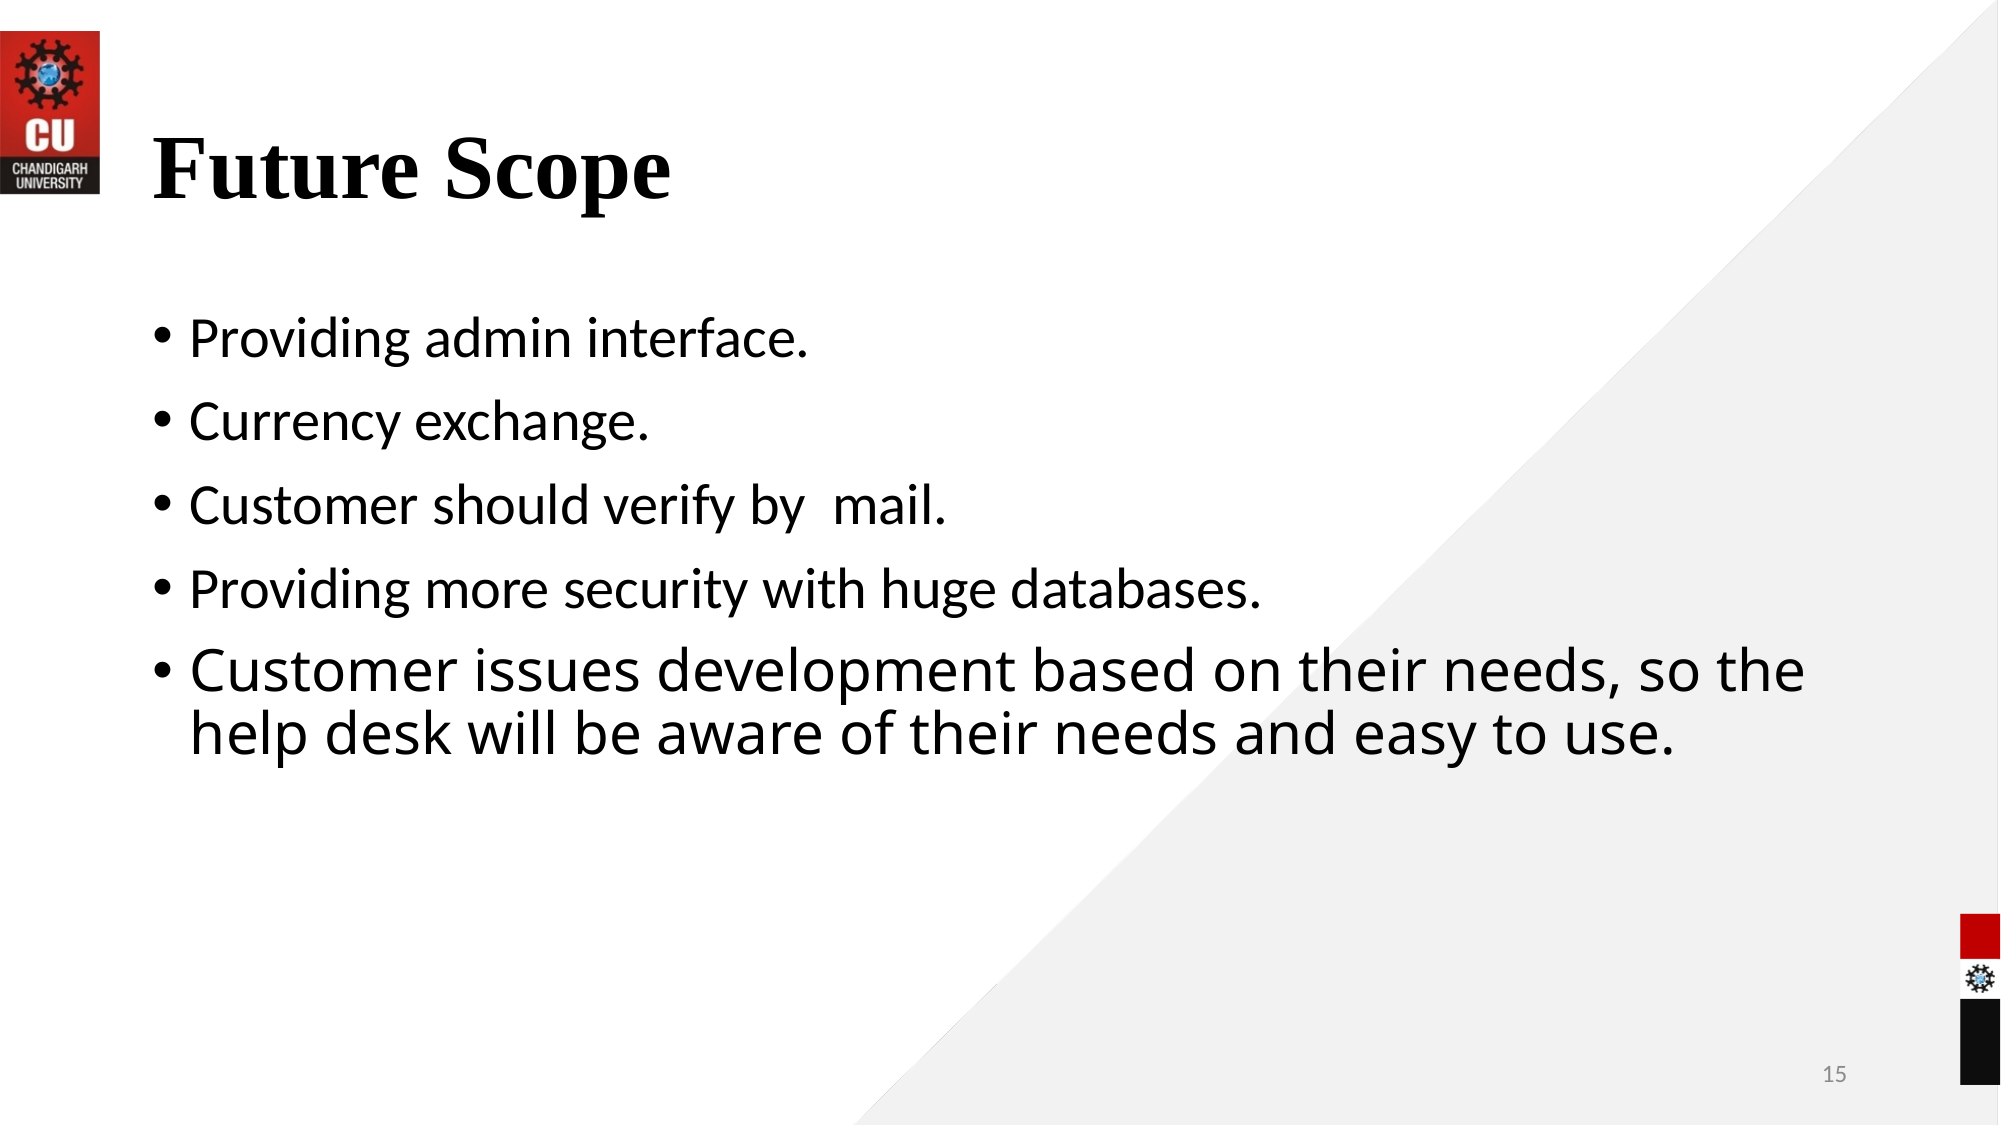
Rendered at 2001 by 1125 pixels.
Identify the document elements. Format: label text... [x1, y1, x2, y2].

title Future Scope [137, 59, 1863, 278]
slide_number 15 [1412, 1042, 1863, 1103]
picture [0, 0, 2001, 1125]
list Providing admin interface. Currency exchange. Customer should verify by mail. Providing more security with huge databases. Customer issues development based on their needs, so the help desk will be aware of their needs and easy to use. [137, 299, 1863, 1014]
